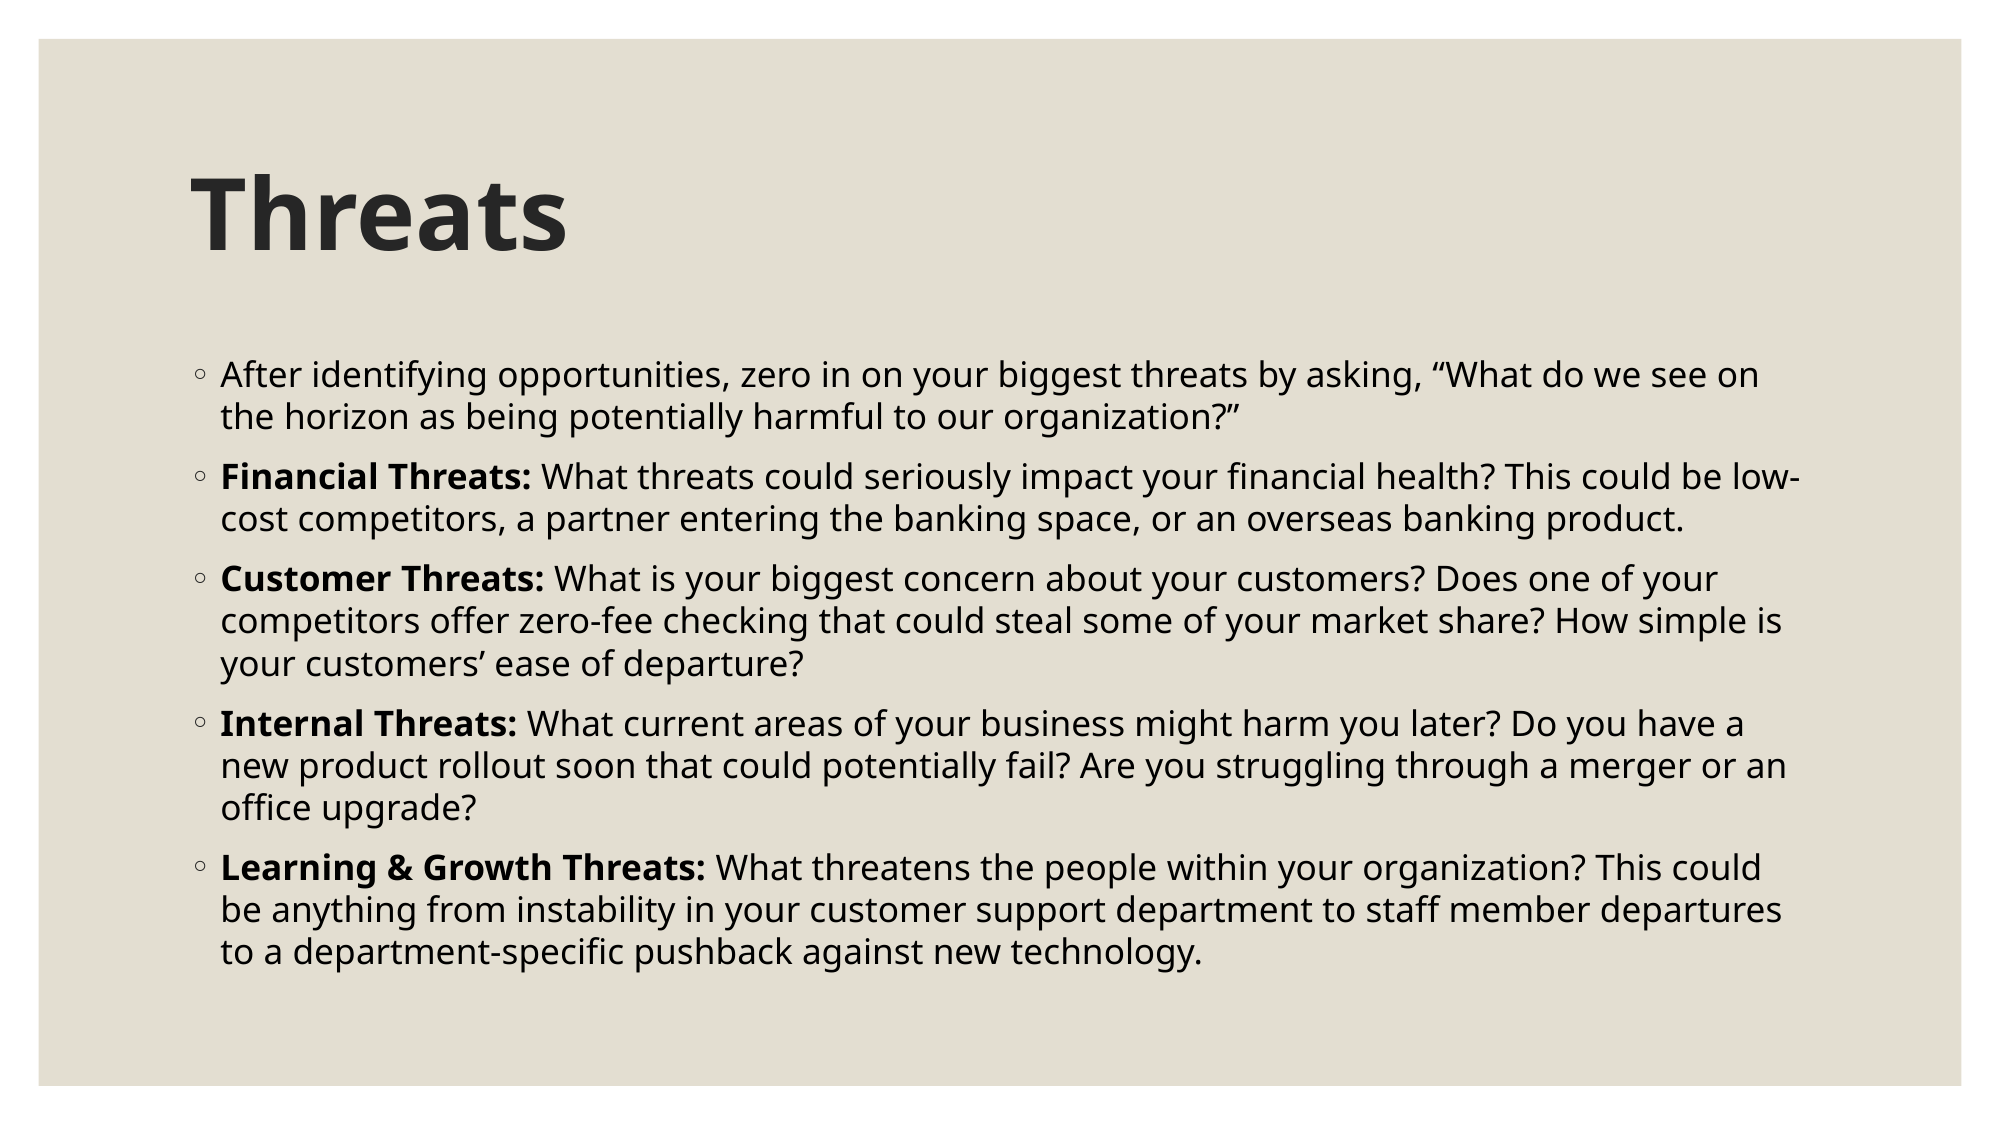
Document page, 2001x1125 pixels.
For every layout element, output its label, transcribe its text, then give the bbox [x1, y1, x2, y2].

list After identifying opportunities, zero in on your biggest threats by asking, “What do we see on the horizon as being potentially harmful to our organization?” Financial Threats: What threats could seriously impact your financial health? This could be low-cost competitors, a partner entering the banking space, or an overseas banking product. Customer Threats: What is your biggest concern about your customers? Does one of your competitors offer zero-fee checking that could steal some of your market share? How simple is your customers’ ease of departure? Internal Threats: What current areas of your business might harm you later? Do you have a new product rollout soon that could potentially fail? Are you struggling through a merger or an office upgrade? Learning & Growth Threats: What threatens the people within your organization? This could be anything from instability in your customer support department to staff member departures to a department-specific pushback against new technology. [174, 345, 1825, 990]
title Threats [174, 105, 1825, 331]
